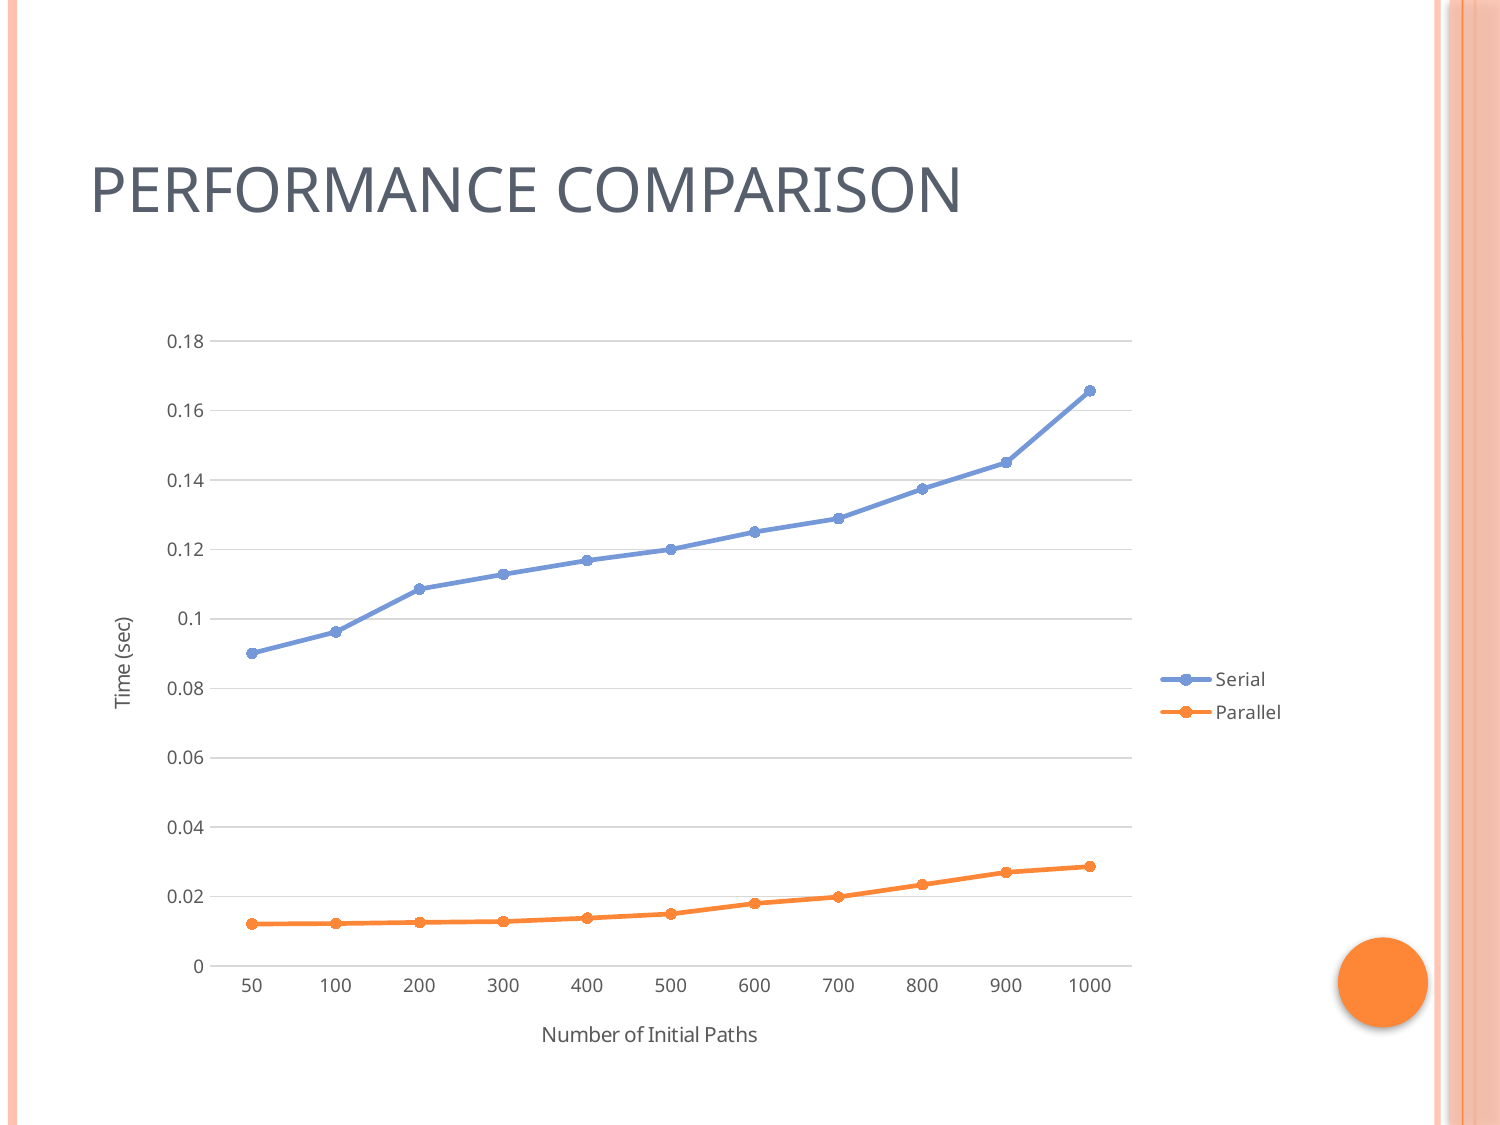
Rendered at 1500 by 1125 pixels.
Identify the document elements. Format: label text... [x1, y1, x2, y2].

title Performance Comparison [75, 45, 1300, 233]
chart [74, 311, 1301, 1080]
